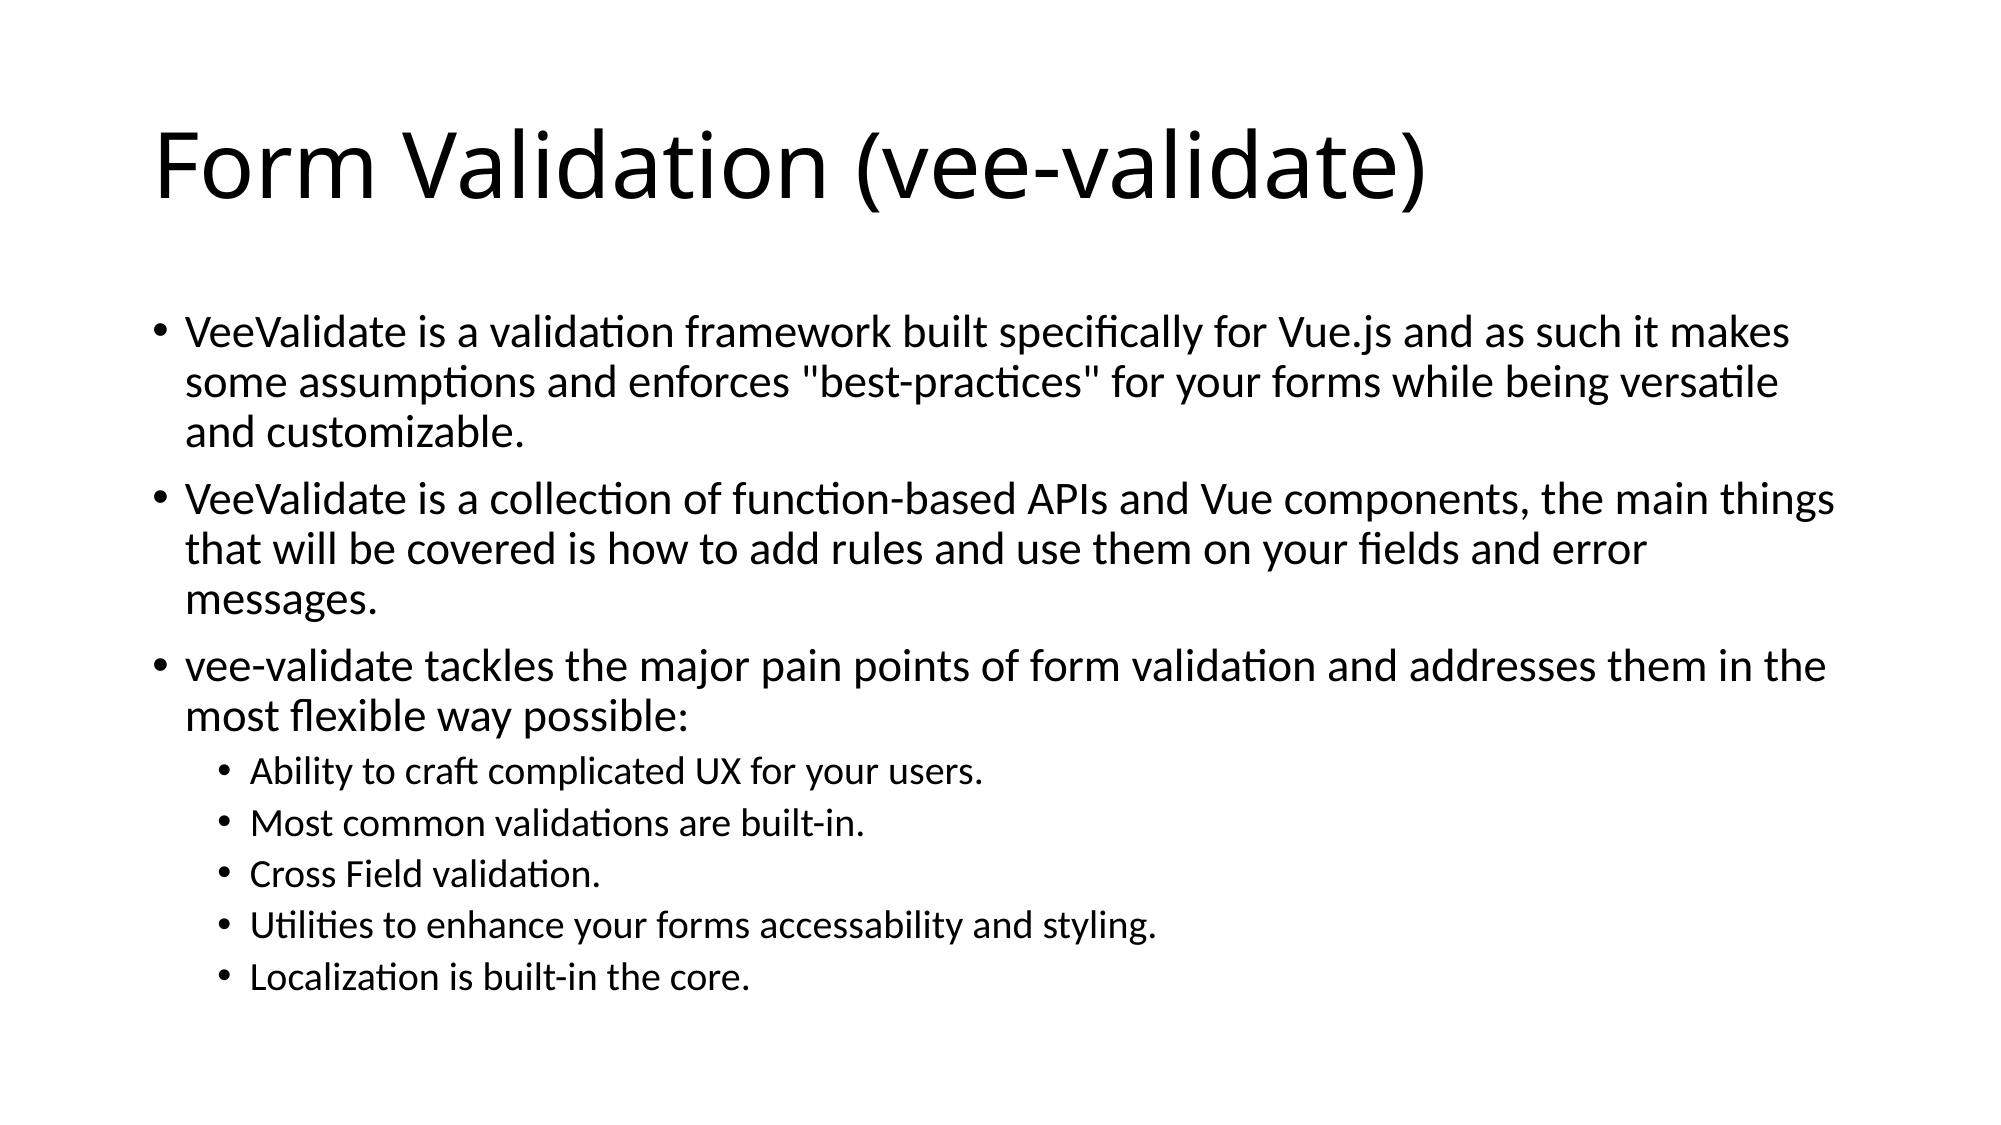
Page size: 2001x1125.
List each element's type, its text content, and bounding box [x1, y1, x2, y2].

list VeeValidate is a validation framework built specifically for Vue.js and as such it makes some assumptions and enforces "best-practices" for your forms while being versatile and customizable. VeeValidate is a collection of function-based APIs and Vue components, the main things that will be covered is how to add rules and use them on your fields and error messages. vee-validate tackles the major pain points of form validation and addresses them in the most flexible way possible: Ability to craft complicated UX for your users. Most common validations are built-in. Cross Field validation. Utilities to enhance your forms accessability and styling. Localization is built-in the core. [137, 299, 1863, 1014]
title Form Validation (vee-validate) [137, 59, 1863, 278]
